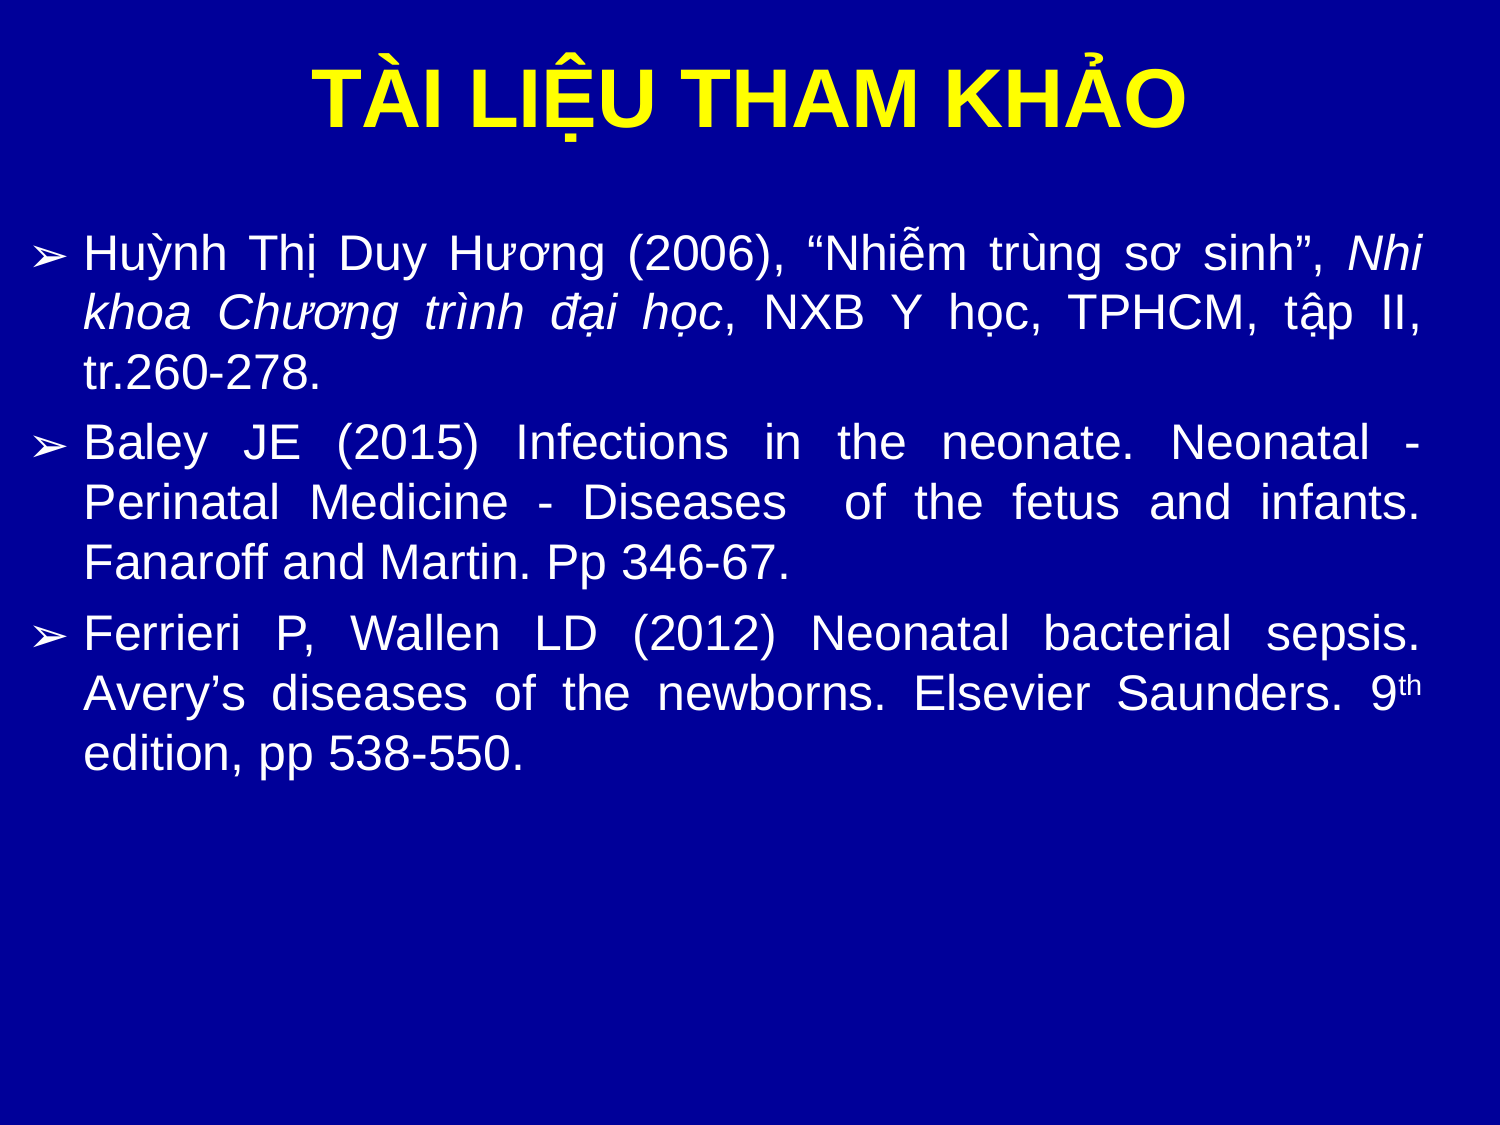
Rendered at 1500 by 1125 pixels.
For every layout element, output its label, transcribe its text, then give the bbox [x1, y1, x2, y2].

title TÀI LIỆU THAM KHẢO [75, 37, 1425, 150]
list Huỳnh Thị Duy Hương (2006), “Nhiễm trùng sơ sinh”, Nhi khoa Chương trình đại học, NXB Y học, TPHCM, tập II, tr.260-278. Baley JE (2015) Infections in the neonate. Neonatal - Perinatal Medicine - Diseases of the fetus and infants. Fanaroff and Martin. Pp 346-67. Ferrieri P, Wallen LD (2012) Neonatal bacterial sepsis. Avery’s diseases of the newborns. Elsevier Saunders. 9th edition, pp 538-550. [12, 212, 1438, 1088]
